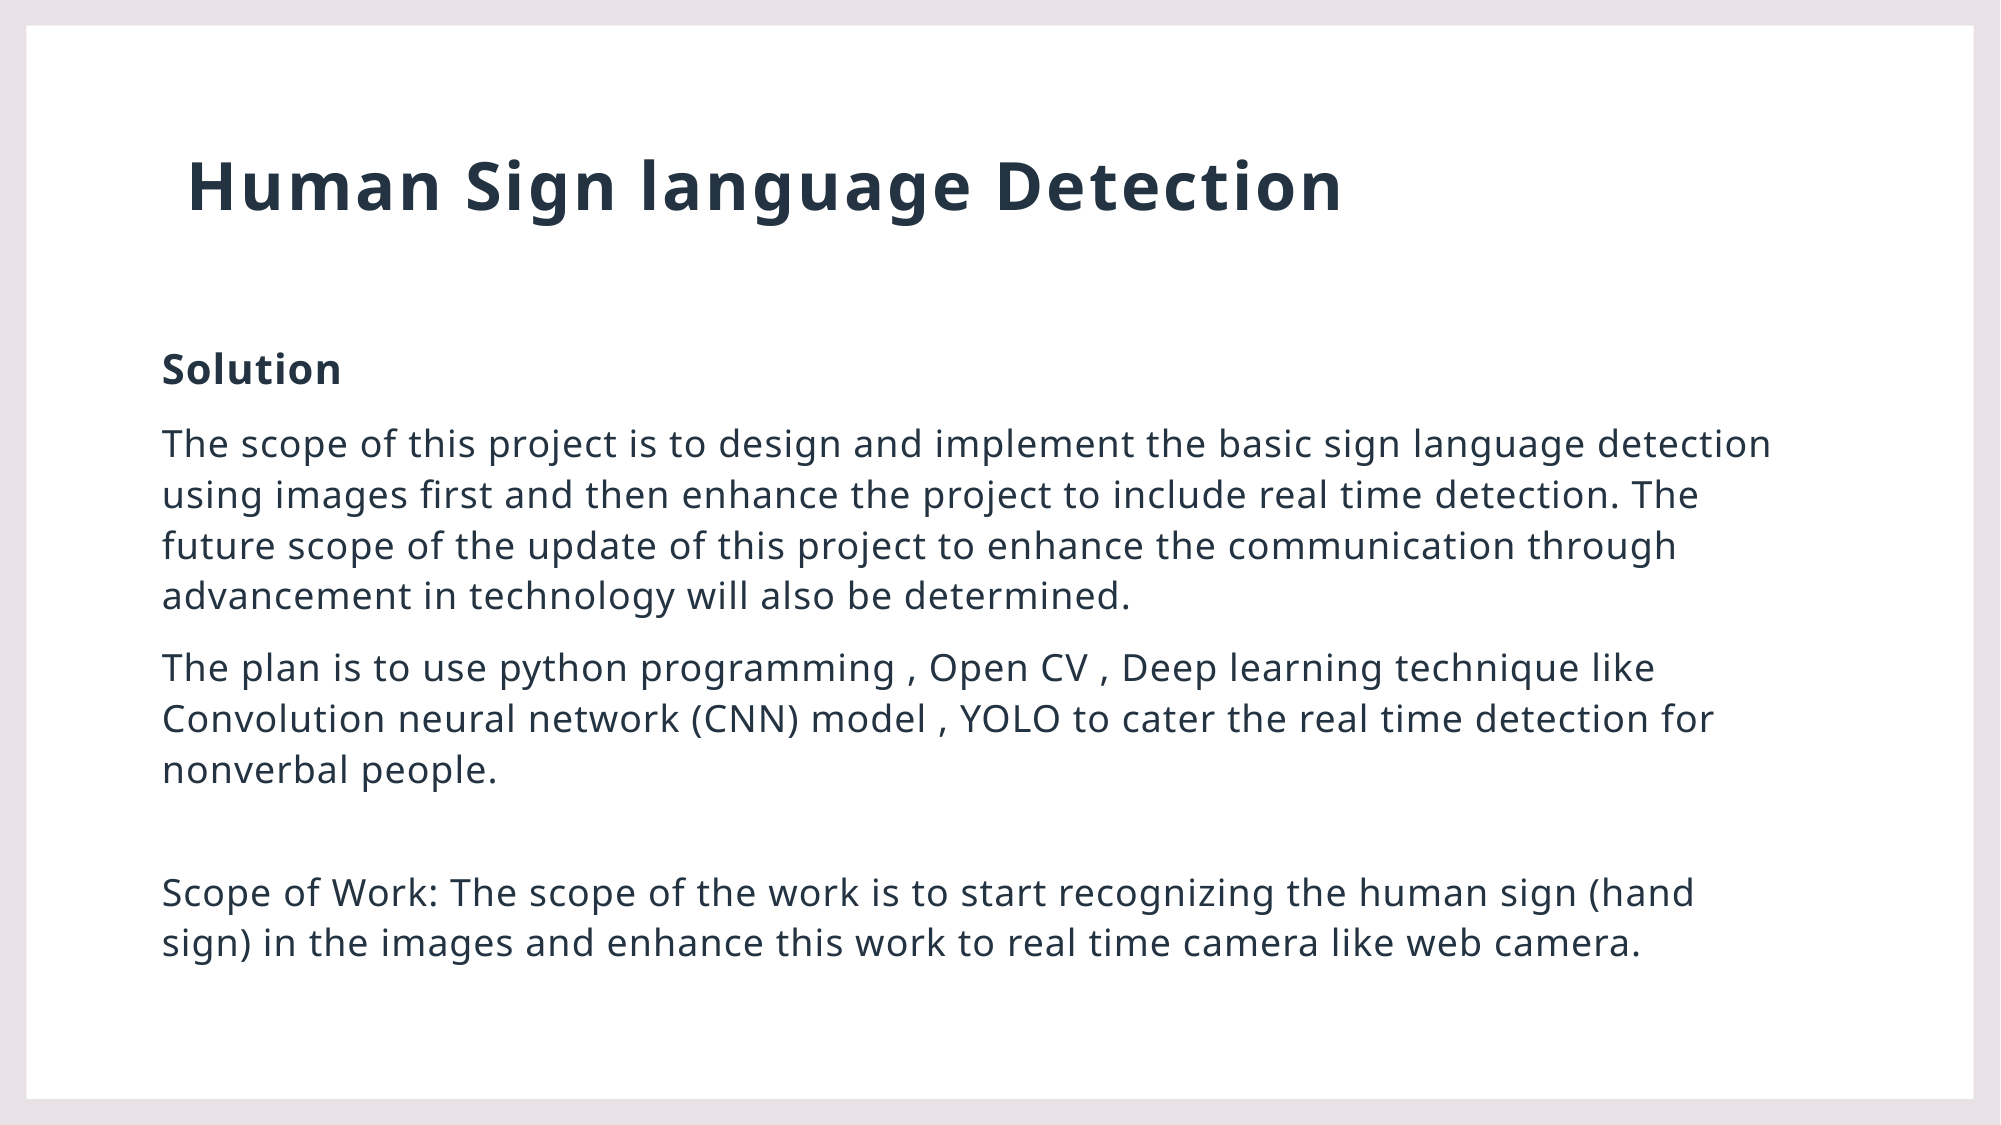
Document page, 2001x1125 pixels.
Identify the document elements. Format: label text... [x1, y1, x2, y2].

title Human Sign language Detection [168, 206, 1832, 319]
text_box Solution The scope of this project is to design and implement the basic sign language detection using images first and then enhance the project to include real time detection. The future scope of the update of this project to enhance the communication through advancement in technology will also be determined. The plan is to use python programming , Open CV , Deep learning technique like Convolution neural network (CNN) model , YOLO to cater the real time detection for nonverbal people. Scope of Work: The scope of the work is to start recognizing the human sign (hand sign) in the images and enhance this work to real time camera like web camera. [143, 318, 1807, 755]
